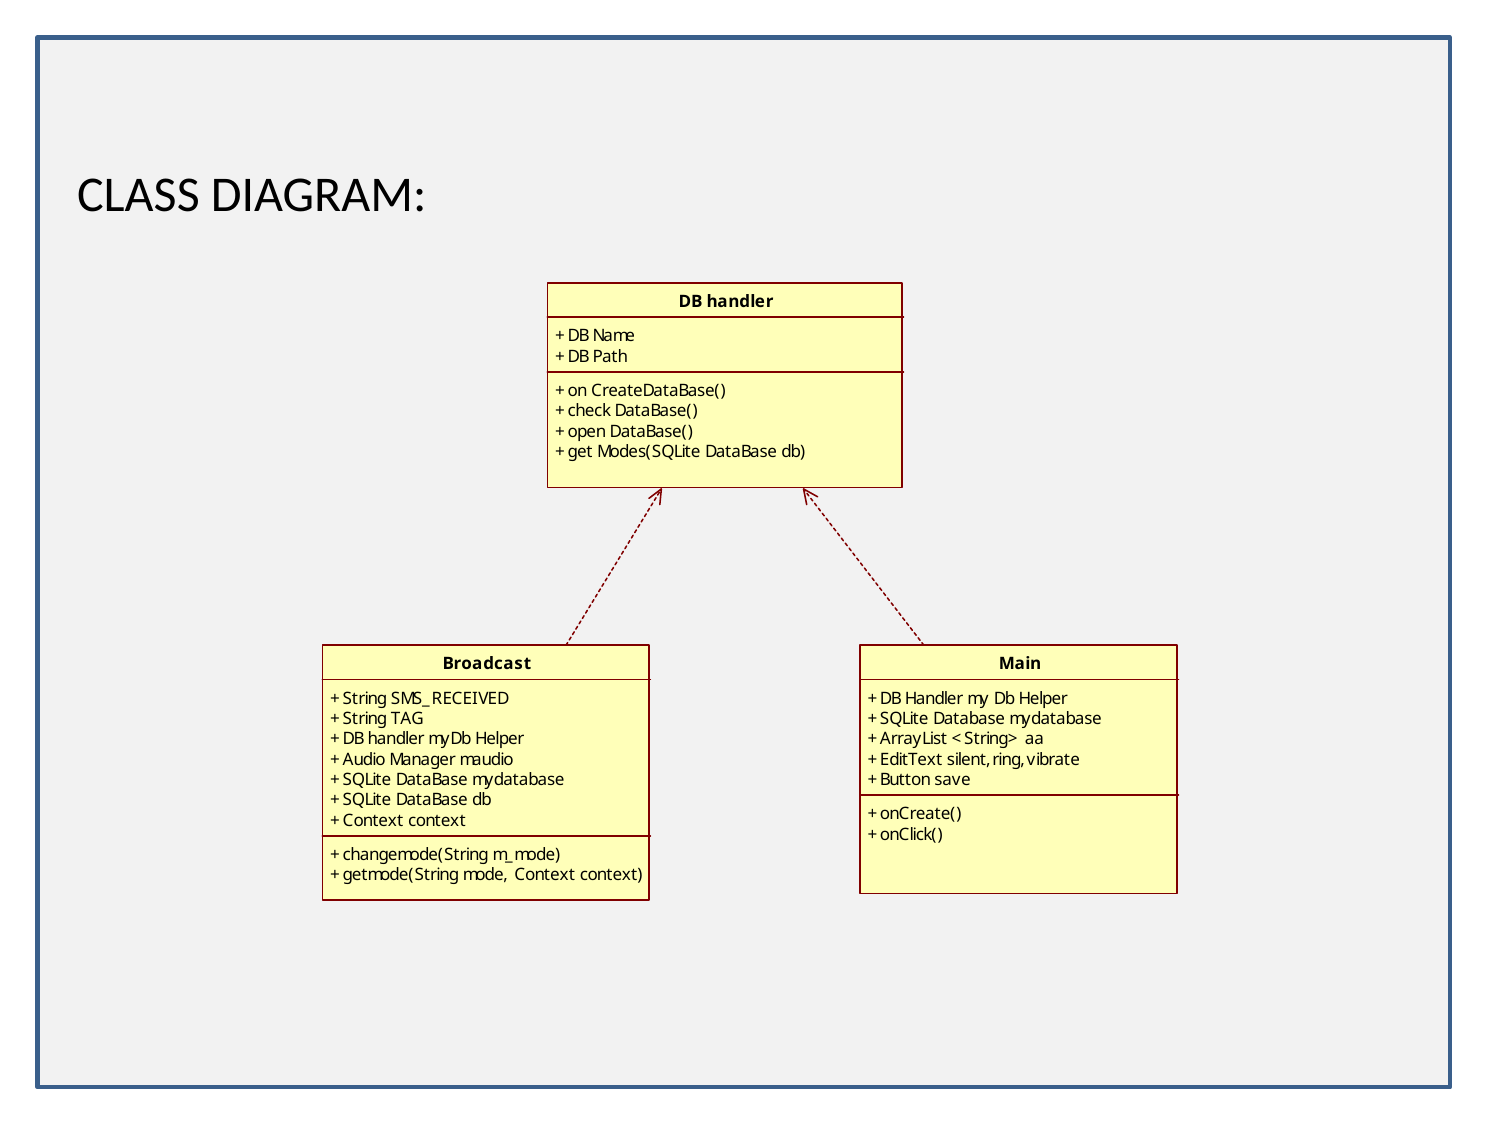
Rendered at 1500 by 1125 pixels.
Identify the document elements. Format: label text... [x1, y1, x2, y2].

text_box [35, 35, 1452, 1089]
text_box CLASS DIAGRAM: [62, 153, 1425, 229]
picture [290, 251, 1211, 933]
